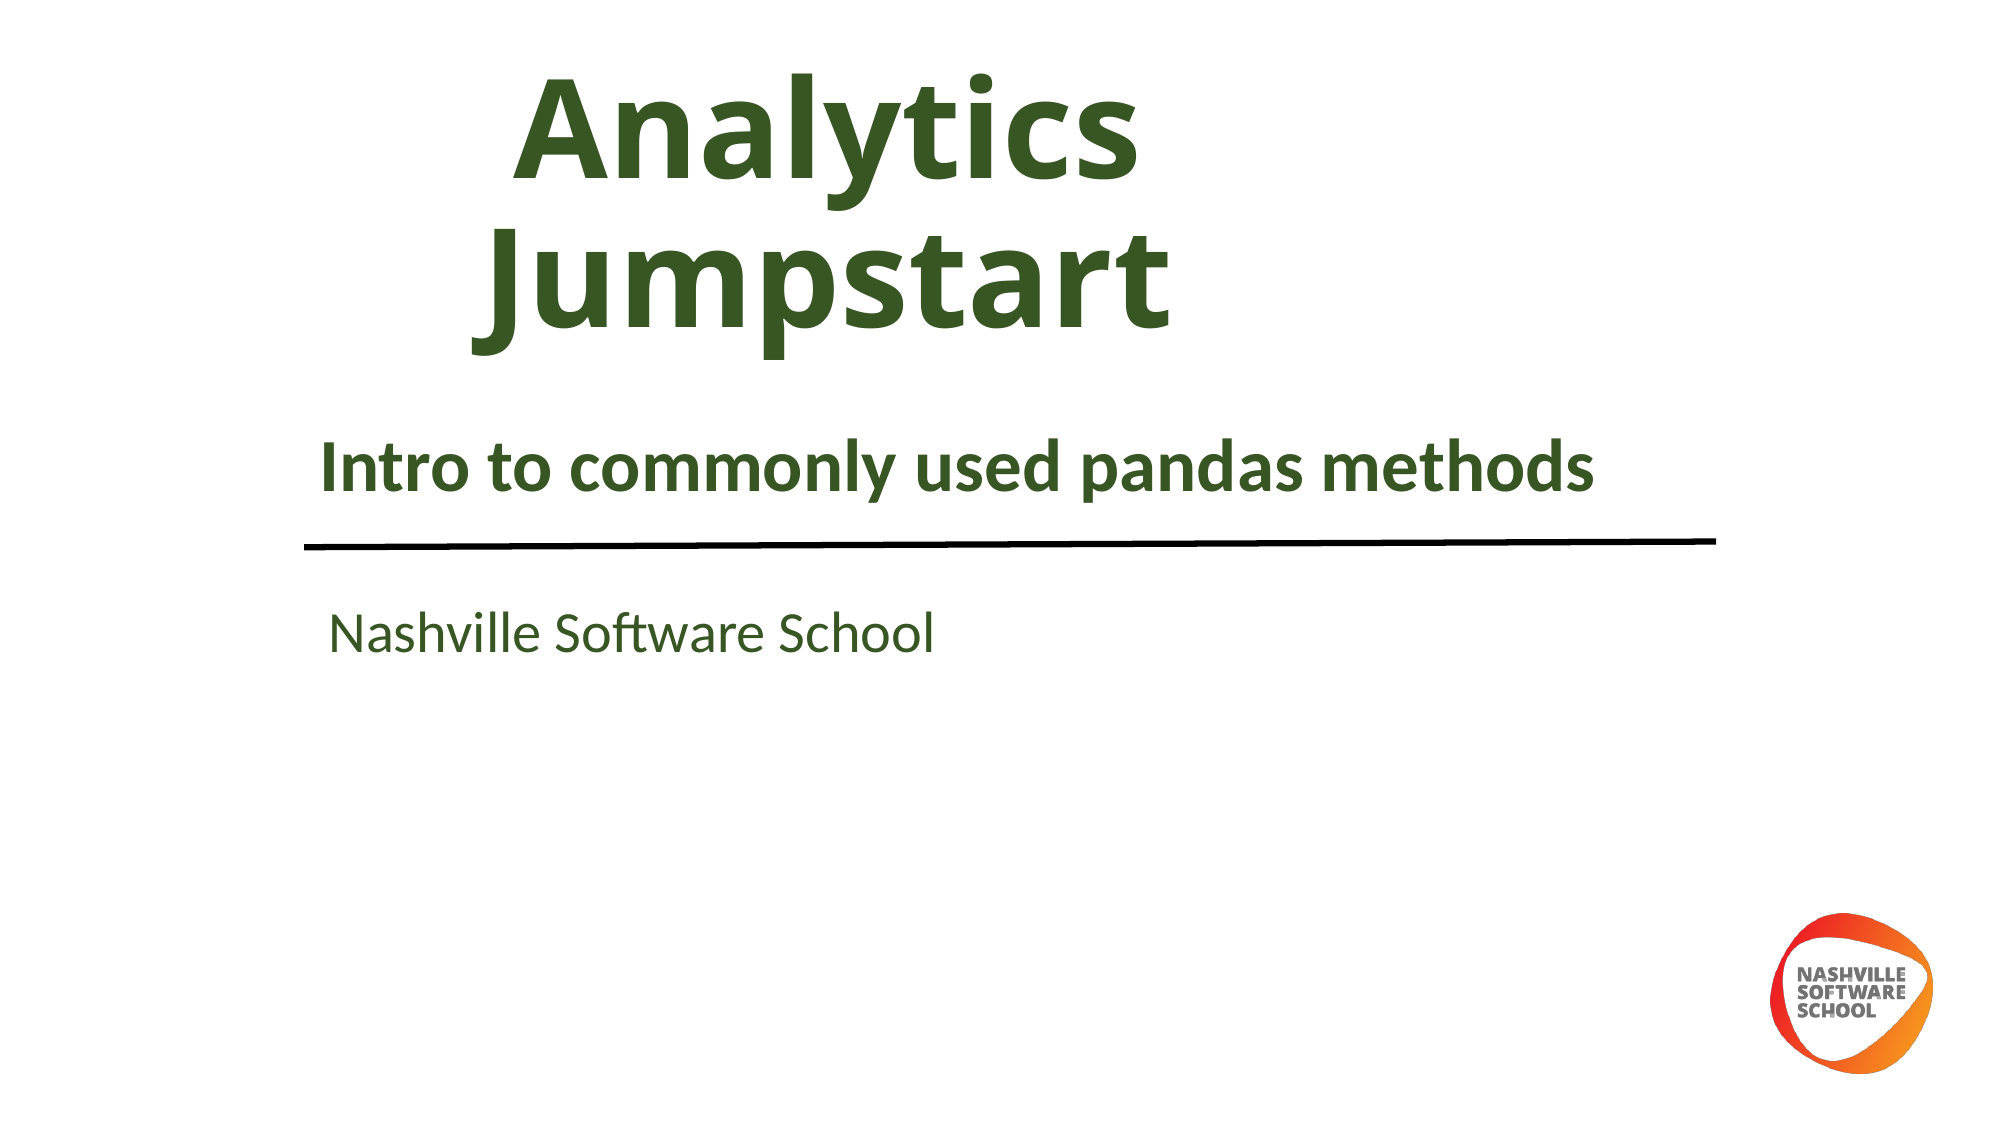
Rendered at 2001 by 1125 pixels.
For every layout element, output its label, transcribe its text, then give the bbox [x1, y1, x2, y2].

subtitle Intro to commonly used pandas methods [304, 419, 1750, 581]
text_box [304, 541, 1717, 548]
text_box Nashville Software School [313, 586, 1536, 672]
title Analytics Jumpstart [202, 184, 1454, 365]
picture [1770, 913, 1933, 1074]
